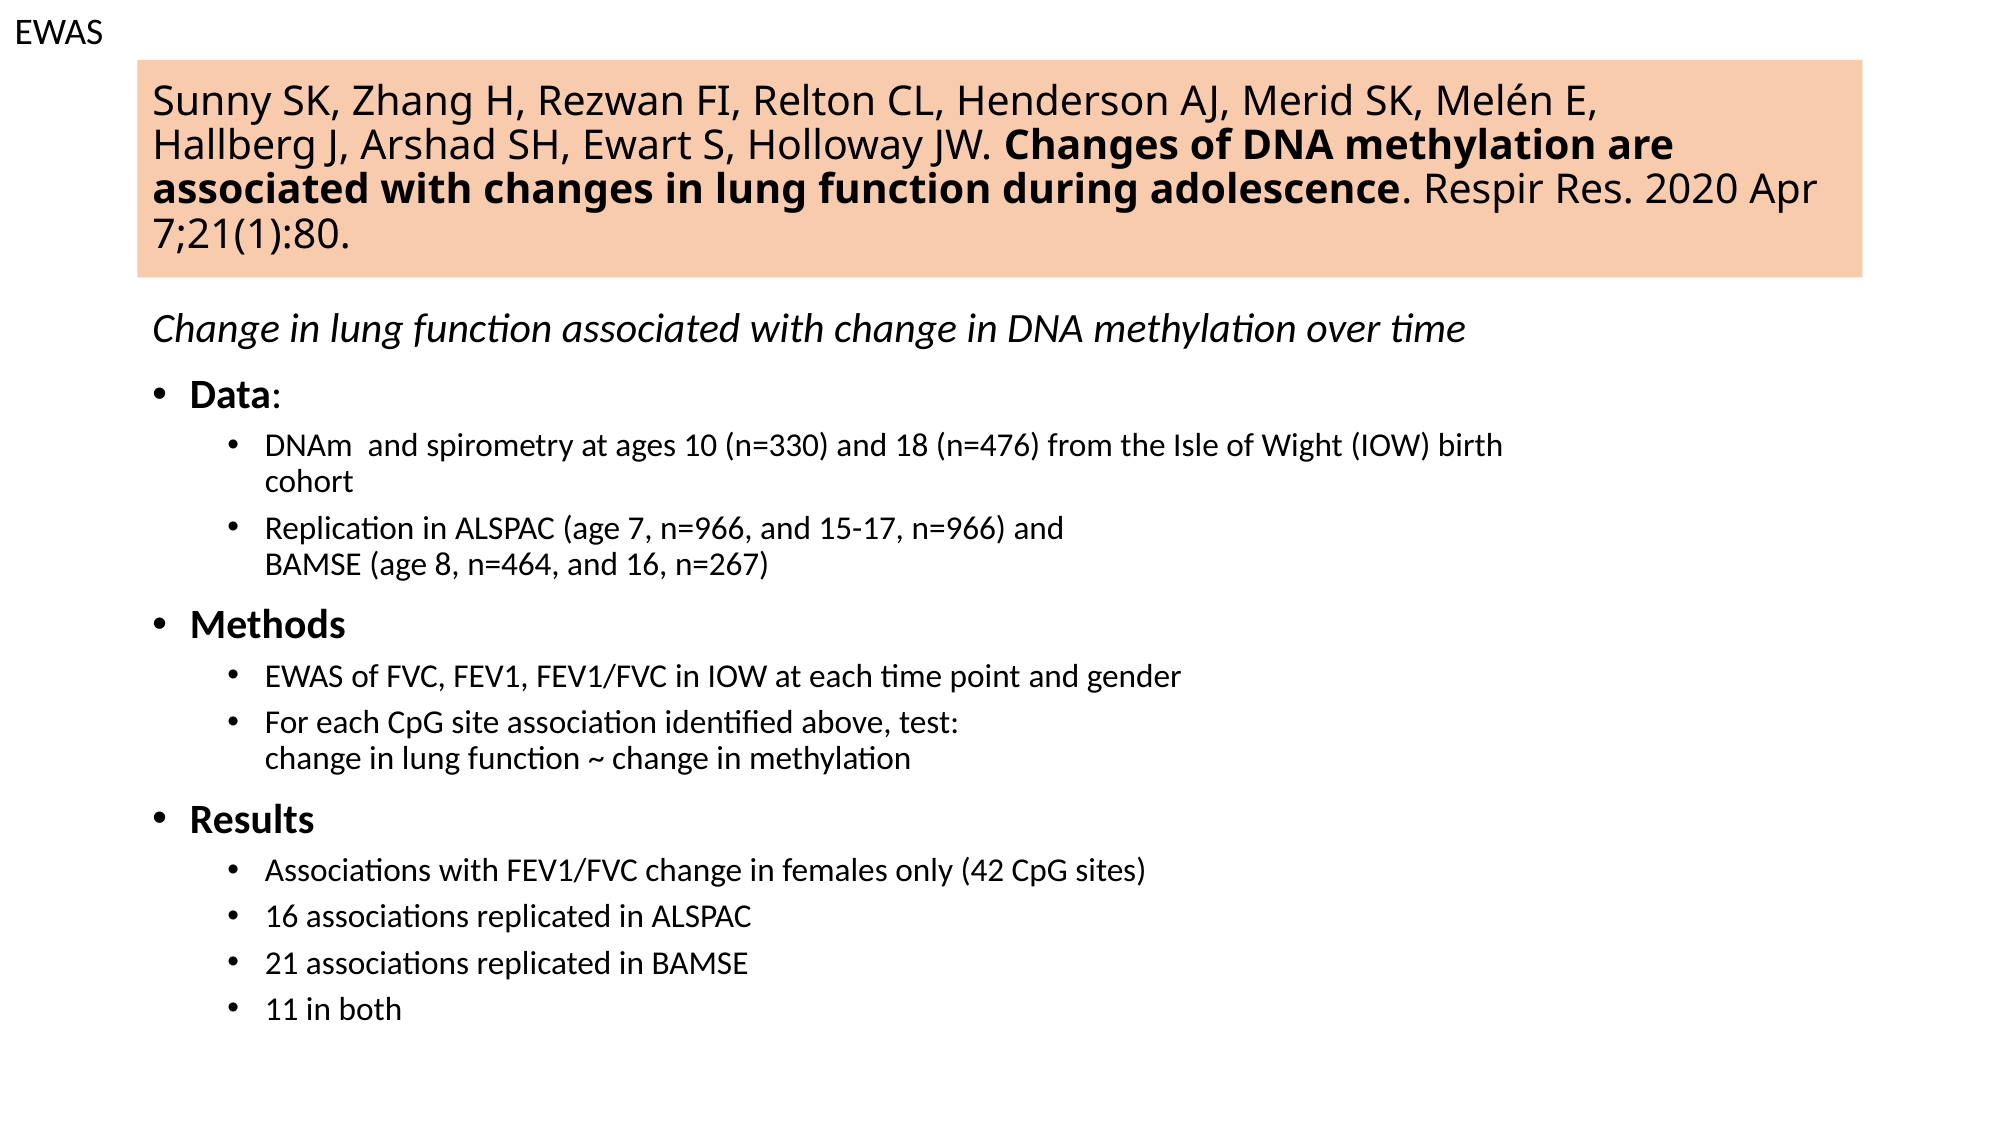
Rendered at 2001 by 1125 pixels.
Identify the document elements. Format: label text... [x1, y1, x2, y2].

text_box EWAS [0, 0, 450, 60]
title Sunny SK, Zhang H, Rezwan FI, Relton CL, Henderson AJ, Merid SK, Melén E, Hallberg J, Arshad SH, Ewart S, Holloway JW. Changes of DNA methylation are associated with changes in lung function during adolescence. Respir Res. 2020 Apr 7;21(1):80. [137, 59, 1863, 278]
list Change in lung function associated with change in DNA methylation over time Data: DNAm and spirometry at ages 10 (n=330) and 18 (n=476) from the Isle of Wight (IOW) birth cohort Replication in ALSPAC (age 7, n=966, and 15-17, n=966) and BAMSE (age 8, n=464, and 16, n=267) Methods EWAS of FVC, FEV1, FEV1/FVC in IOW at each time point and gender For each CpG site association identified above, test: change in lung function ~ change in methylation Results Associations with FEV1/FVC change in females only (42 CpG sites) 16 associations replicated in ALSPAC 21 associations replicated in BAMSE 11 in both [137, 299, 1609, 1014]
